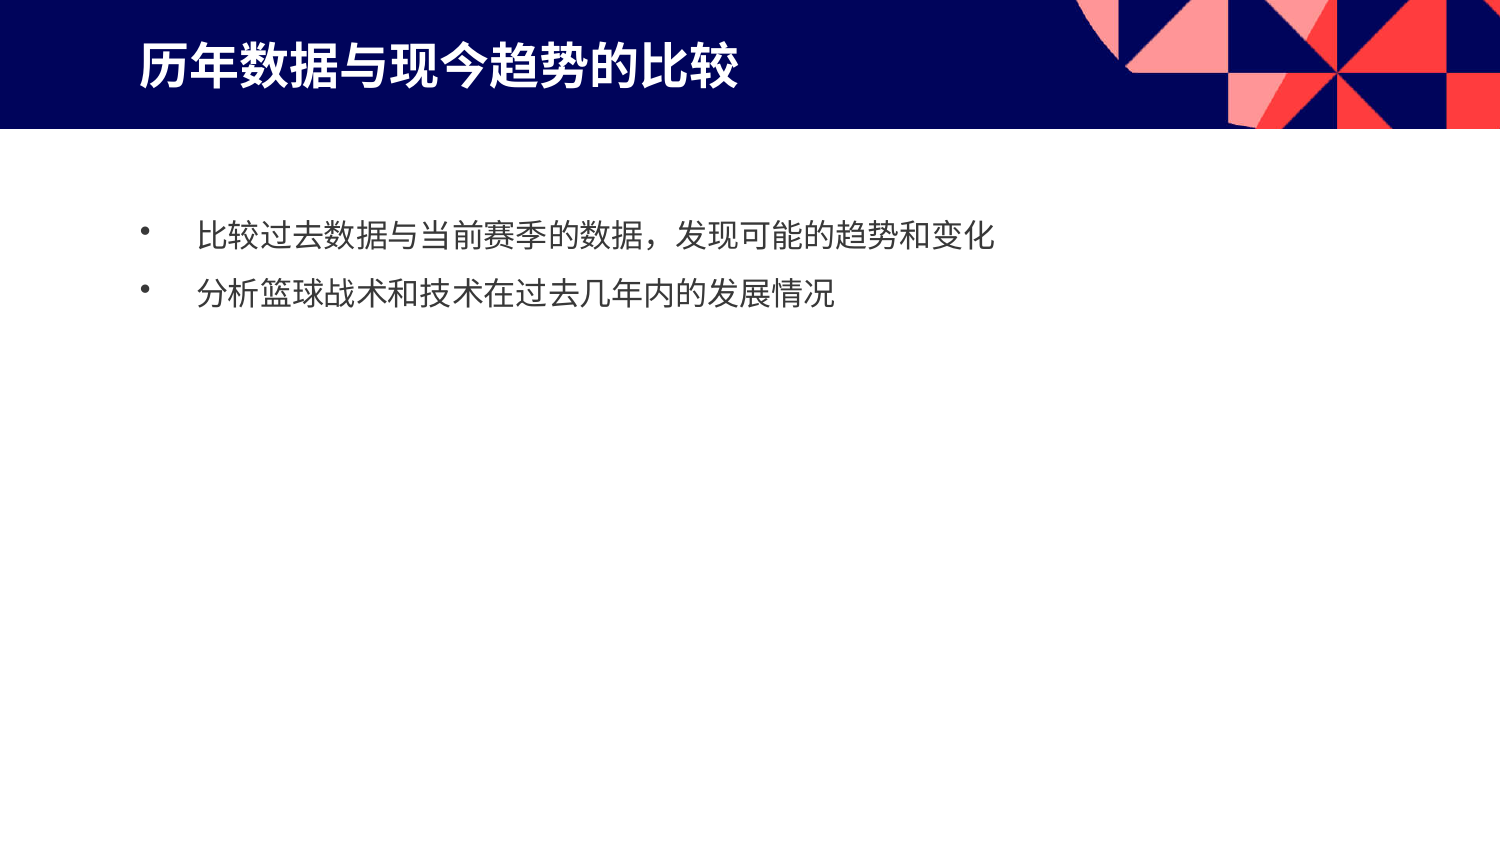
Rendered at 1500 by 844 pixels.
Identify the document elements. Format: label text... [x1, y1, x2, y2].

picture [0, 0, 1500, 129]
text_box 比较过去数据与当前赛季的数据，发现可能的趋势和变化 分析篮球战术和技术在过去几年内的发展情况 [125, 188, 1391, 339]
